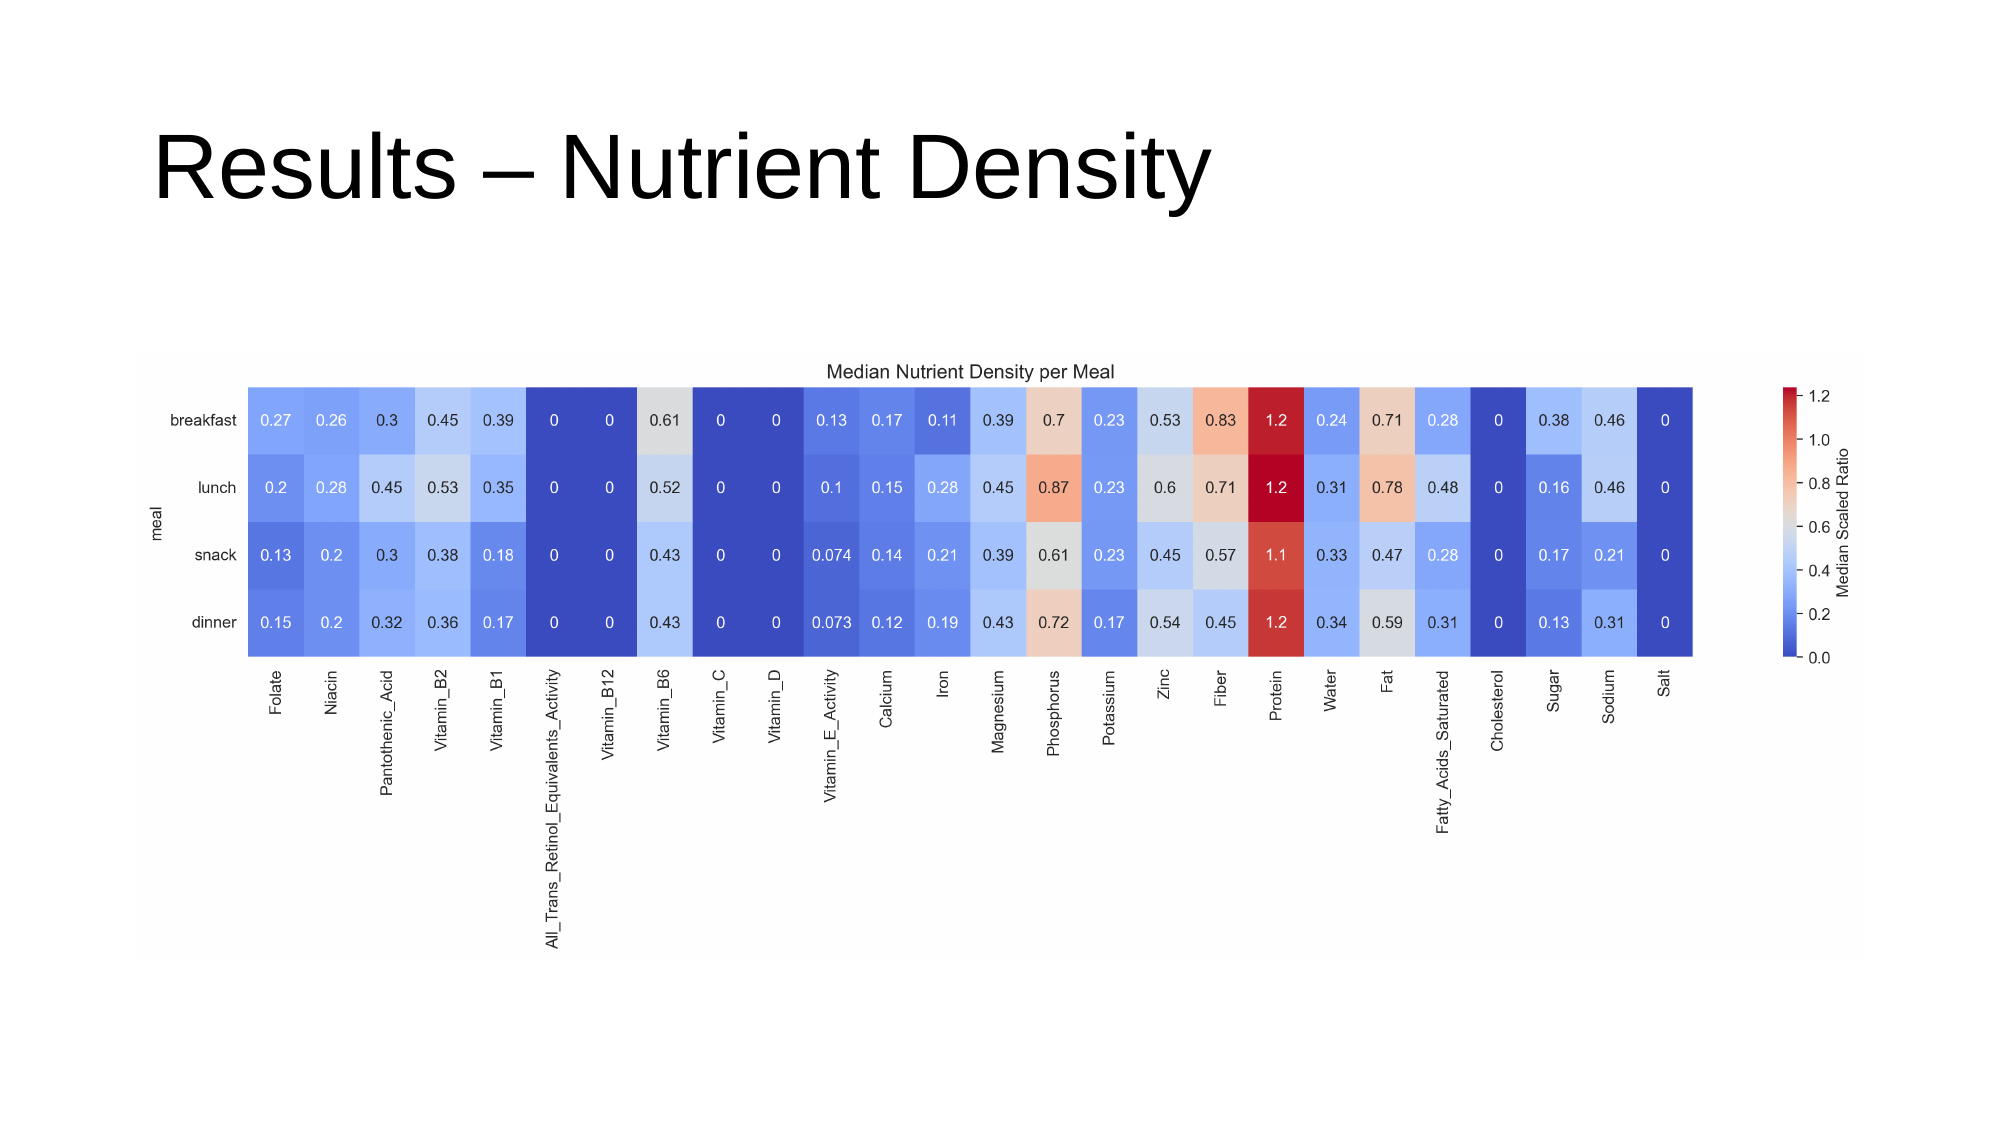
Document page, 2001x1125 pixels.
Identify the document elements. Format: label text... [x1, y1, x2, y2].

title Results – Nutrient Density [137, 59, 1863, 278]
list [136, 352, 1863, 961]
